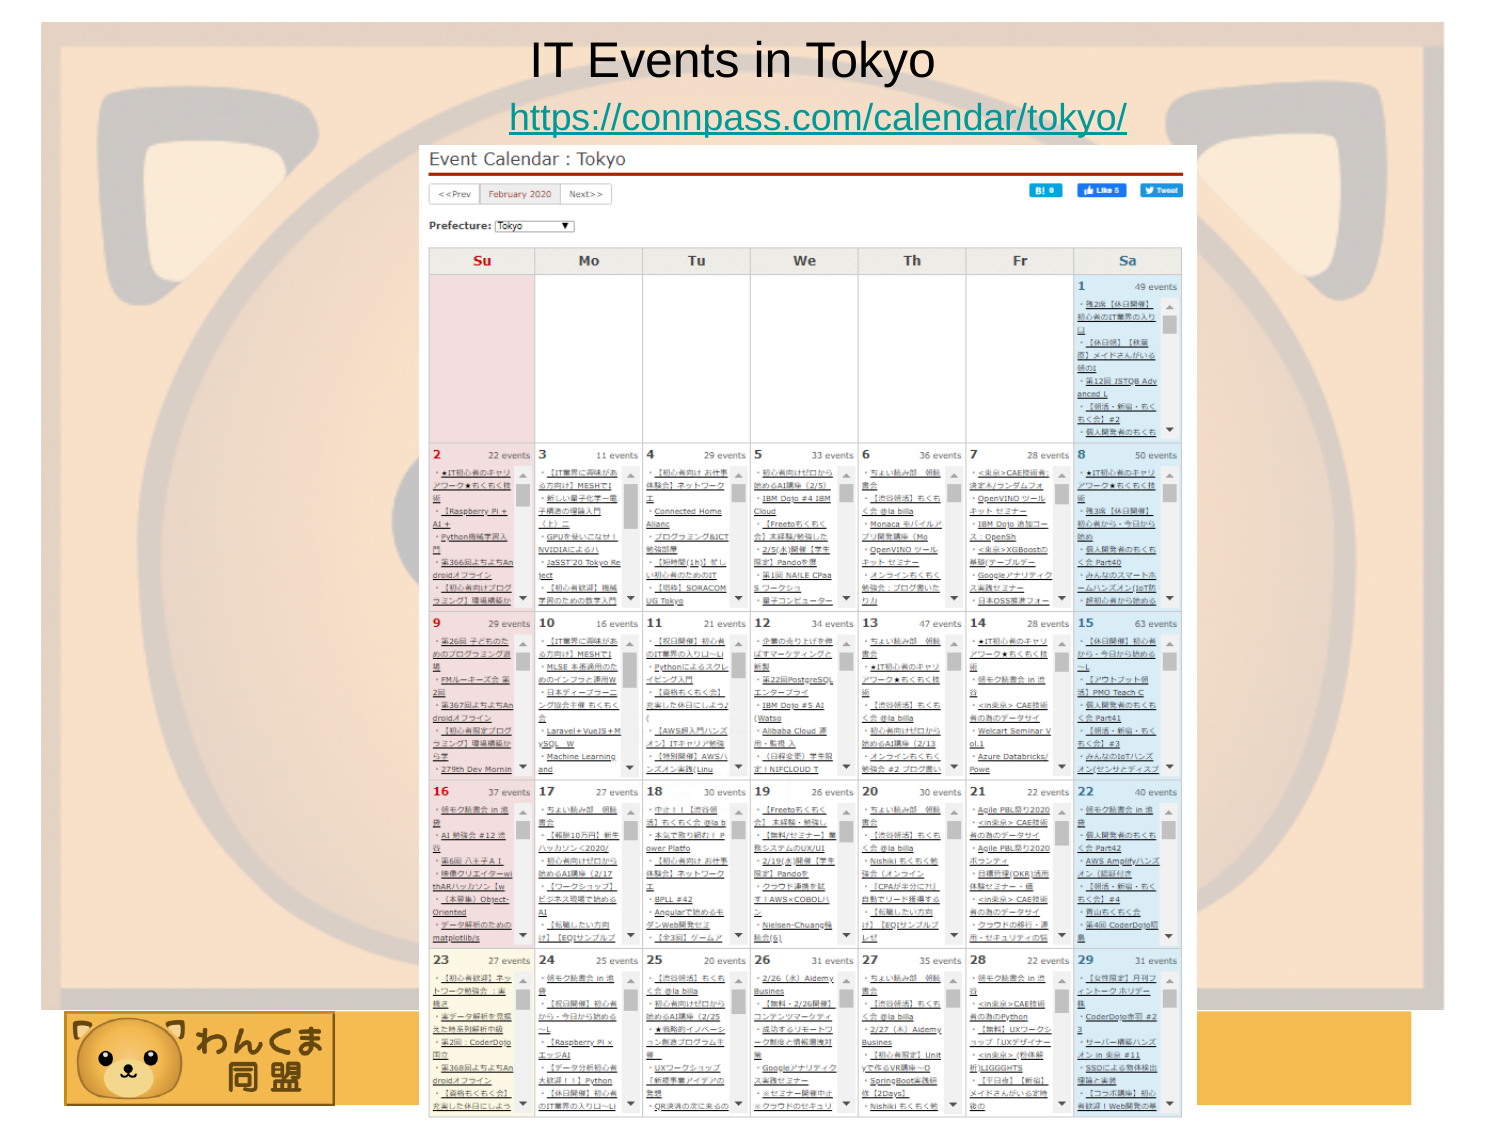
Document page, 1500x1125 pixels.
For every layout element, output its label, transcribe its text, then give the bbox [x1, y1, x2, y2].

title IT Events in Tokyo [52, 0, 1413, 117]
picture [64, 1011, 335, 1106]
picture [41, 22, 1447, 1125]
text_box https://connpass.com/calendar/tokyo/ [494, 85, 1143, 143]
